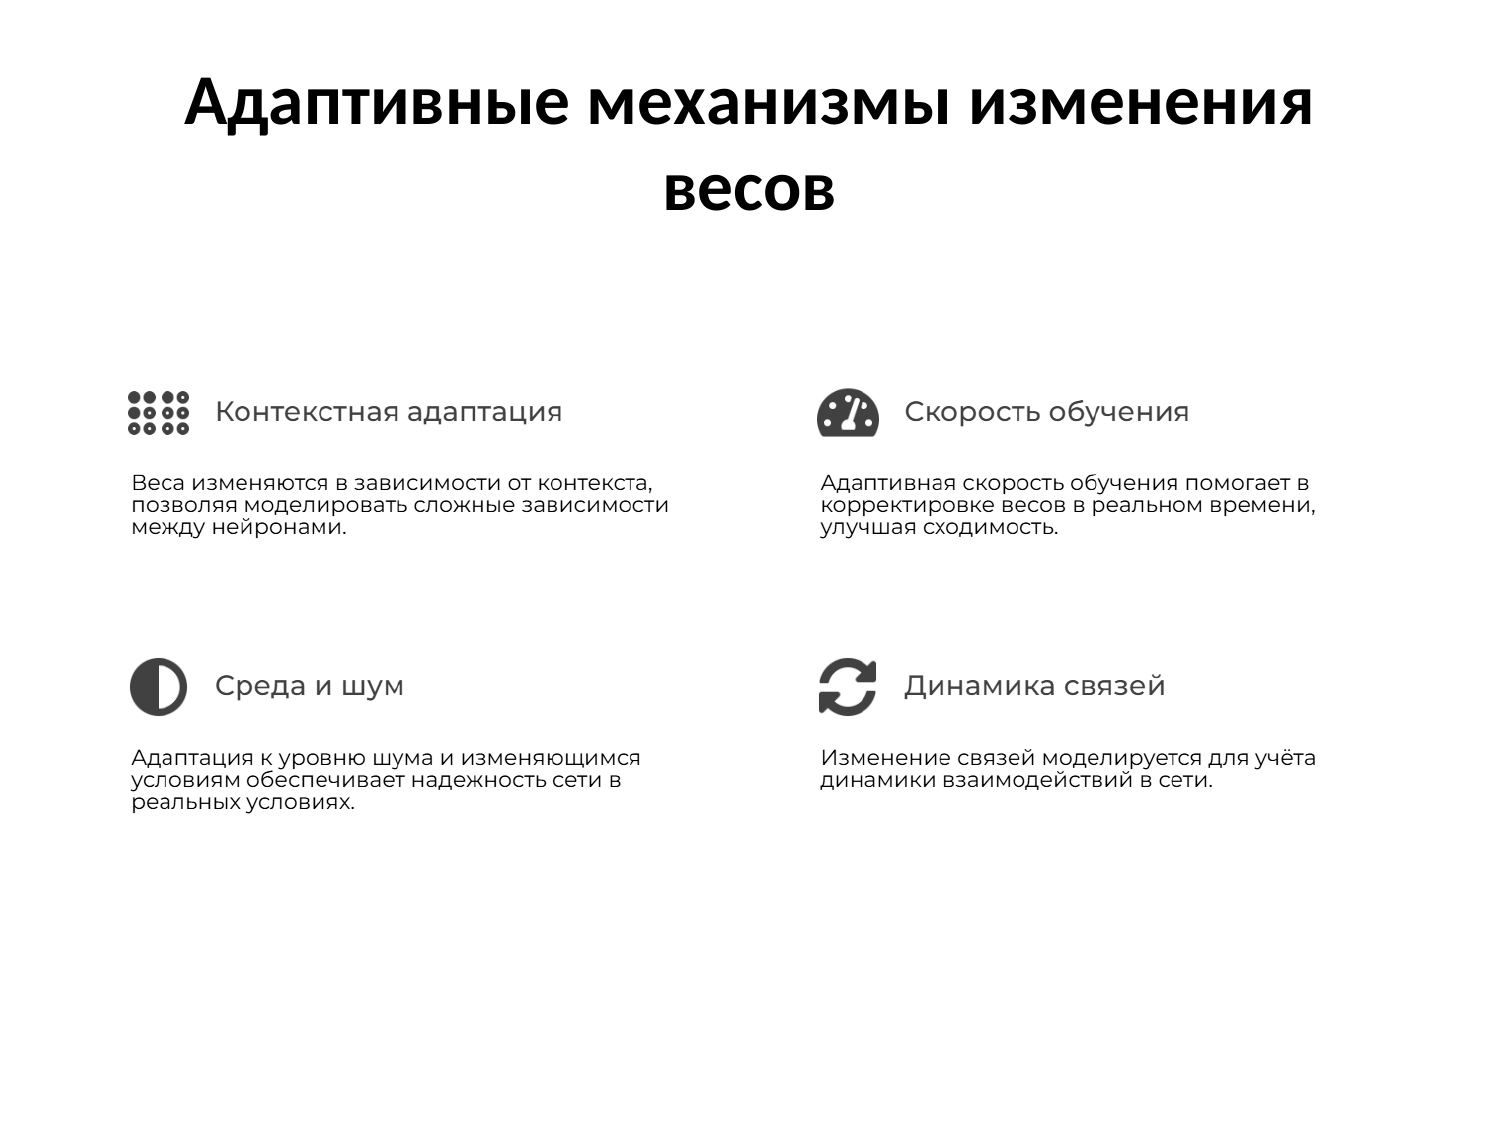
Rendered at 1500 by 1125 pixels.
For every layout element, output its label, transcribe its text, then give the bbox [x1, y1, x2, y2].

picture [88, 300, 1405, 825]
title Адаптивные механизмы изменения весов [75, 45, 1425, 233]
